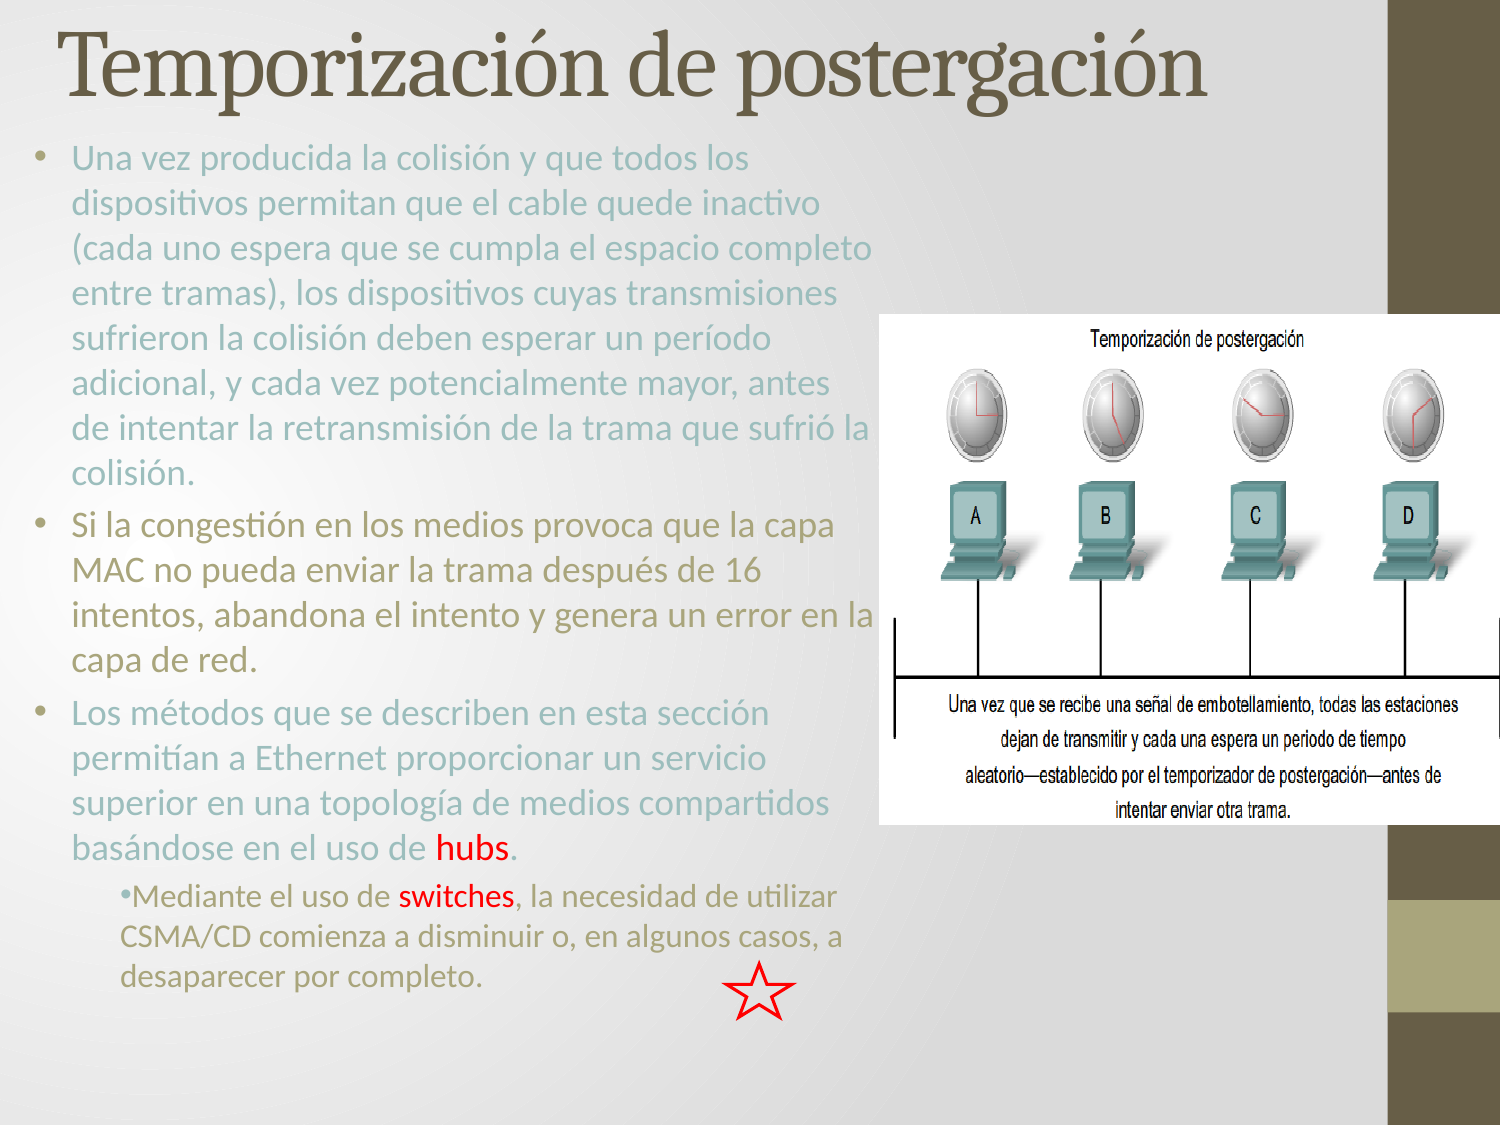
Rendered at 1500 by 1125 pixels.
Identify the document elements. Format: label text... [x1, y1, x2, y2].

list Una vez producida la colisión y que todos los dispositivos permitan que el cable quede inactivo (cada uno espera que se cumpla el espacio completo entre tramas), los dispositivos cuyas transmisiones sufrieron la colisión deben esperar un período adicional, y cada vez potencialmente mayor, antes de intentar la retransmisión de la trama que sufrió la colisión. Si la congestión en los medios provoca que la capa MAC no pueda enviar la trama después de 16 intentos, abandona el intento y genera un error en la capa de red. Los métodos que se describen en esta sección permitían a Ethernet proporcionar un servicio superior en una topología de medios compartidos basándose en el uso de hubs. Mediante el uso de switches, la necesidad de utilizar CSMA/CD comienza a disminuir o, en algunos casos, a desaparecer por completo. [0, 125, 891, 1125]
title Temporización de postergación [41, 19, 1313, 99]
text_box [726, 964, 792, 1018]
picture [879, 313, 1500, 825]
